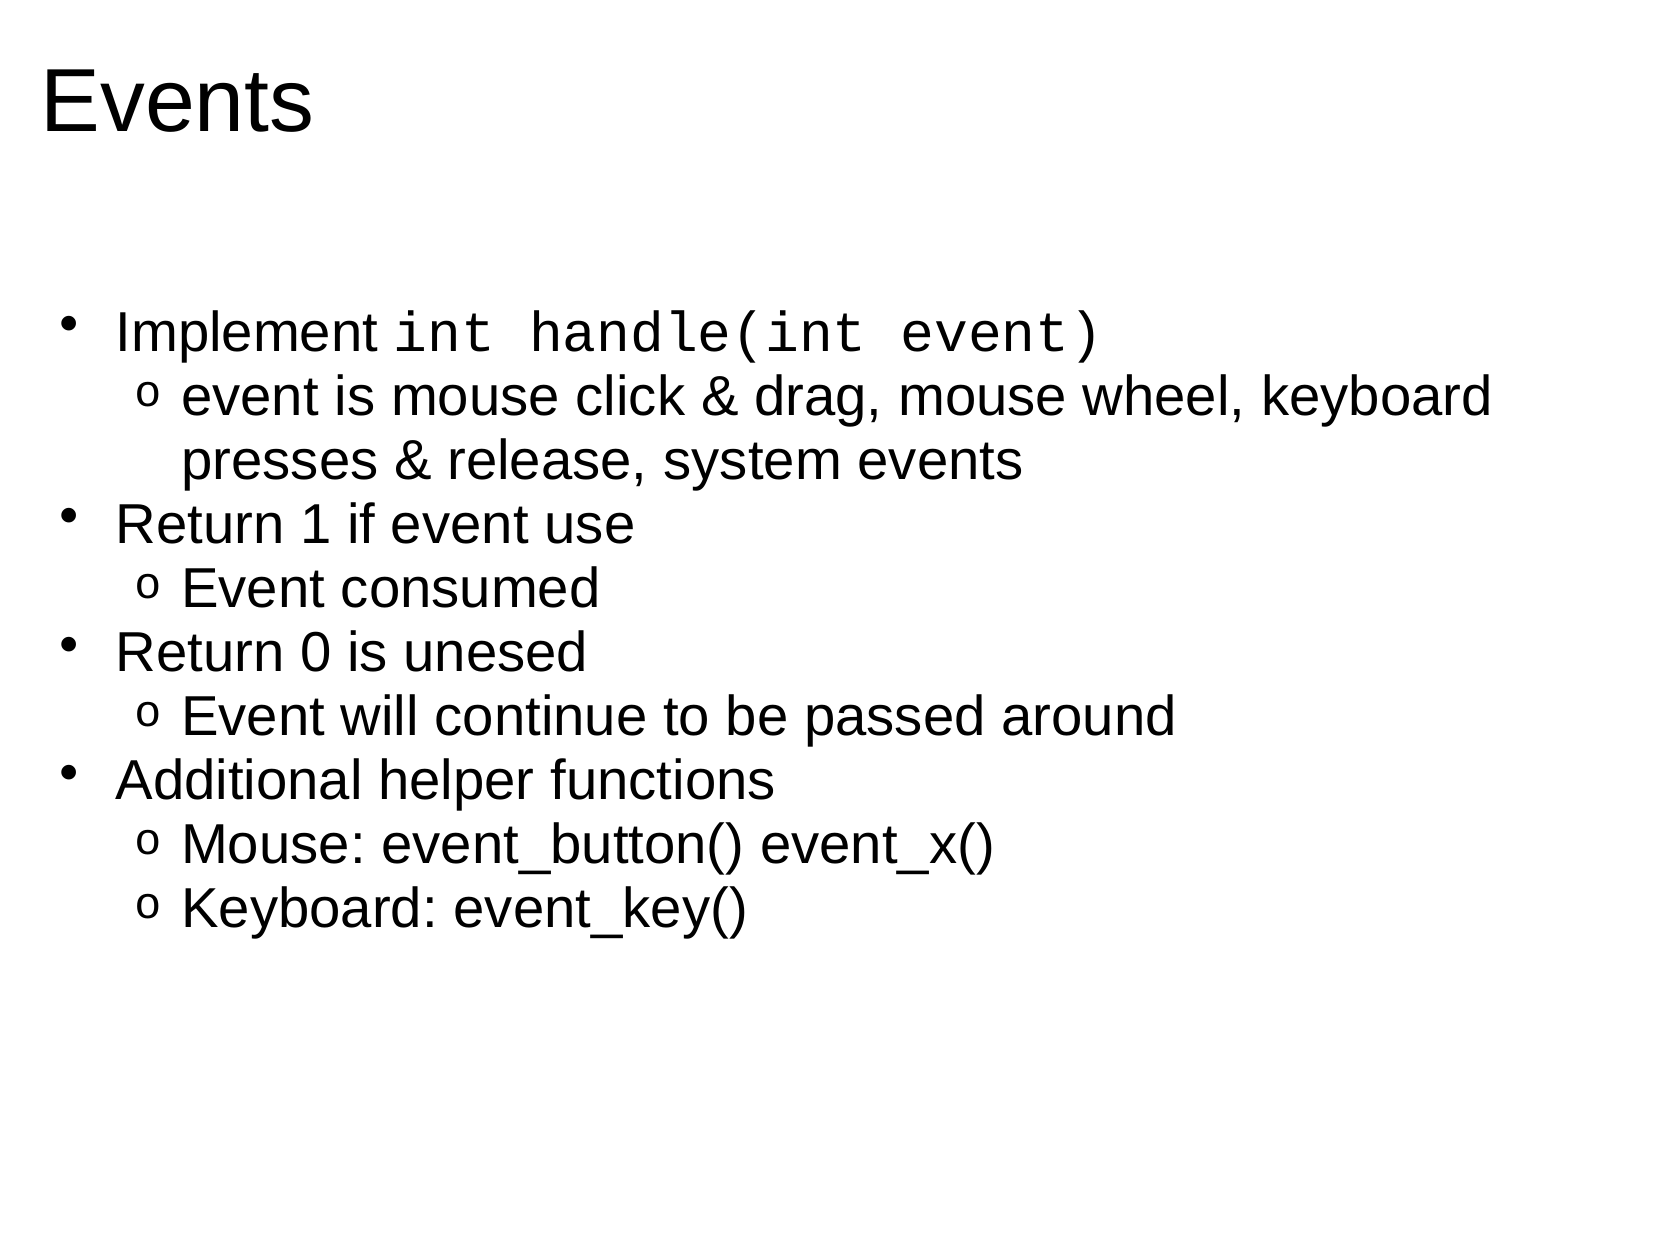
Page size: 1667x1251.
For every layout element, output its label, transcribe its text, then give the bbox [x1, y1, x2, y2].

list Implement int handle(int event) event is mouse click & drag, mouse wheel, keyboard presses & release, system events Return 1 if event use Event consumed Return 0 is unesed Event will continue to be passed around Additional helper functions Mouse: event_button() event_x() Keyboard: event_key() [40, 300, 1626, 1200]
title Events [40, 50, 1626, 200]
